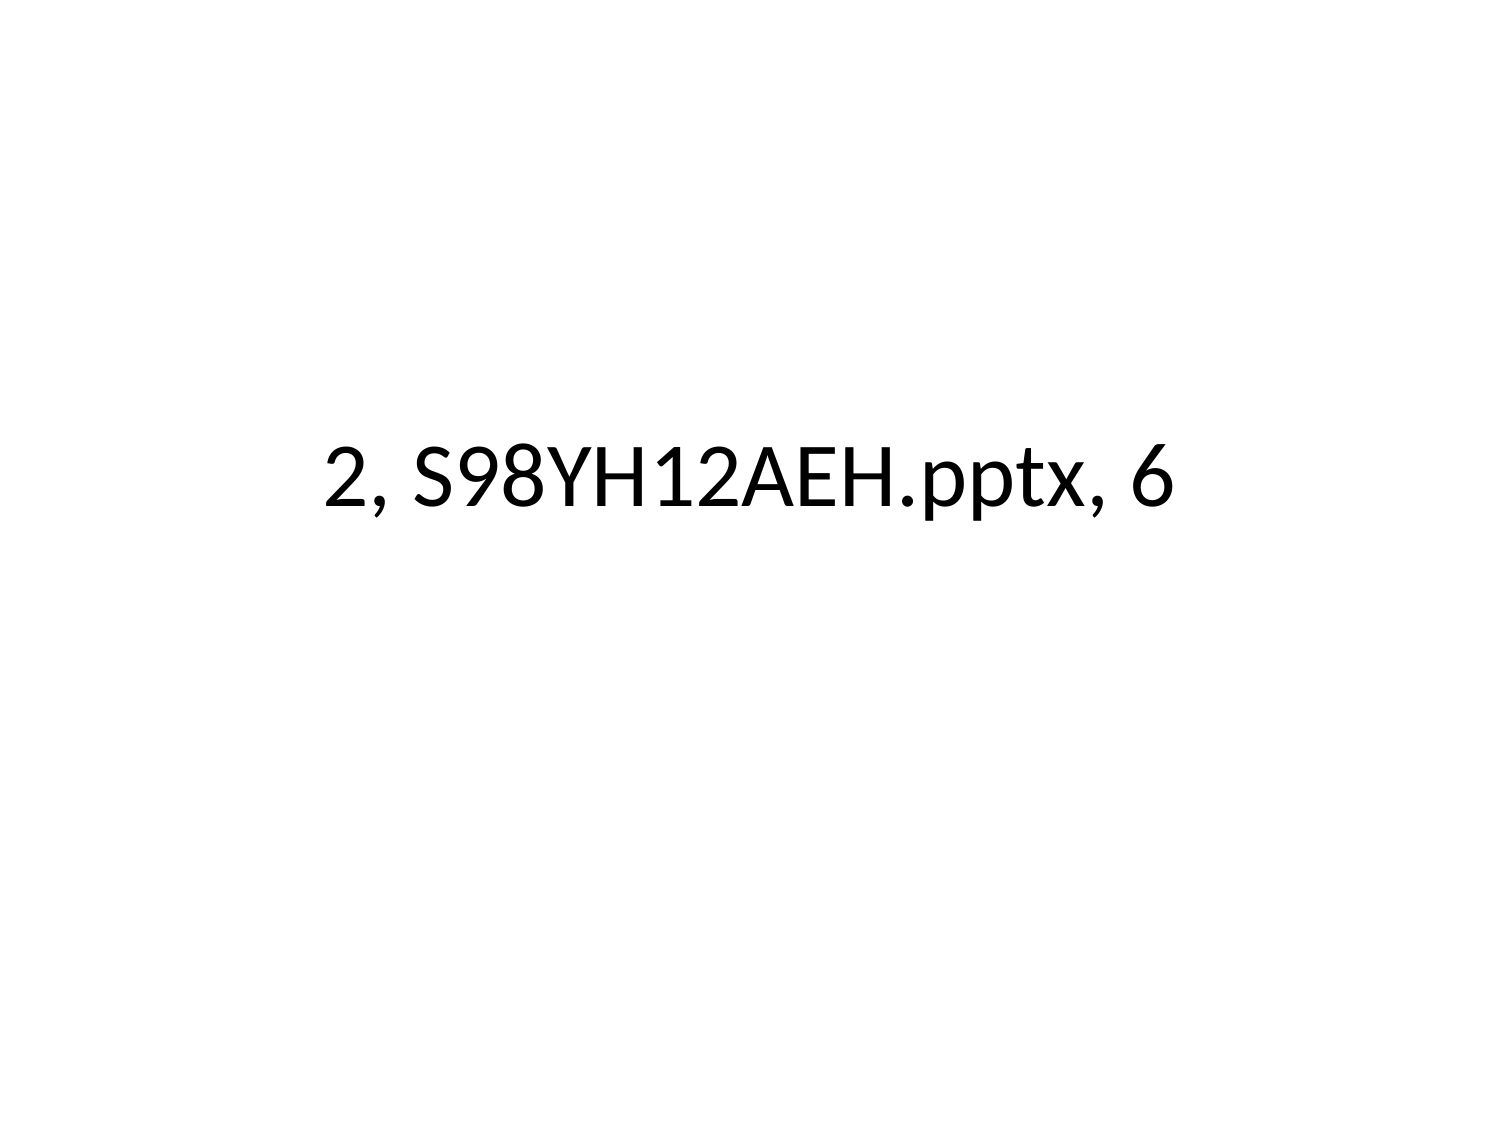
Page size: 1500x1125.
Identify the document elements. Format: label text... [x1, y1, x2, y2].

title 2, S98YH12AEH.pptx, 6 [112, 349, 1388, 591]
